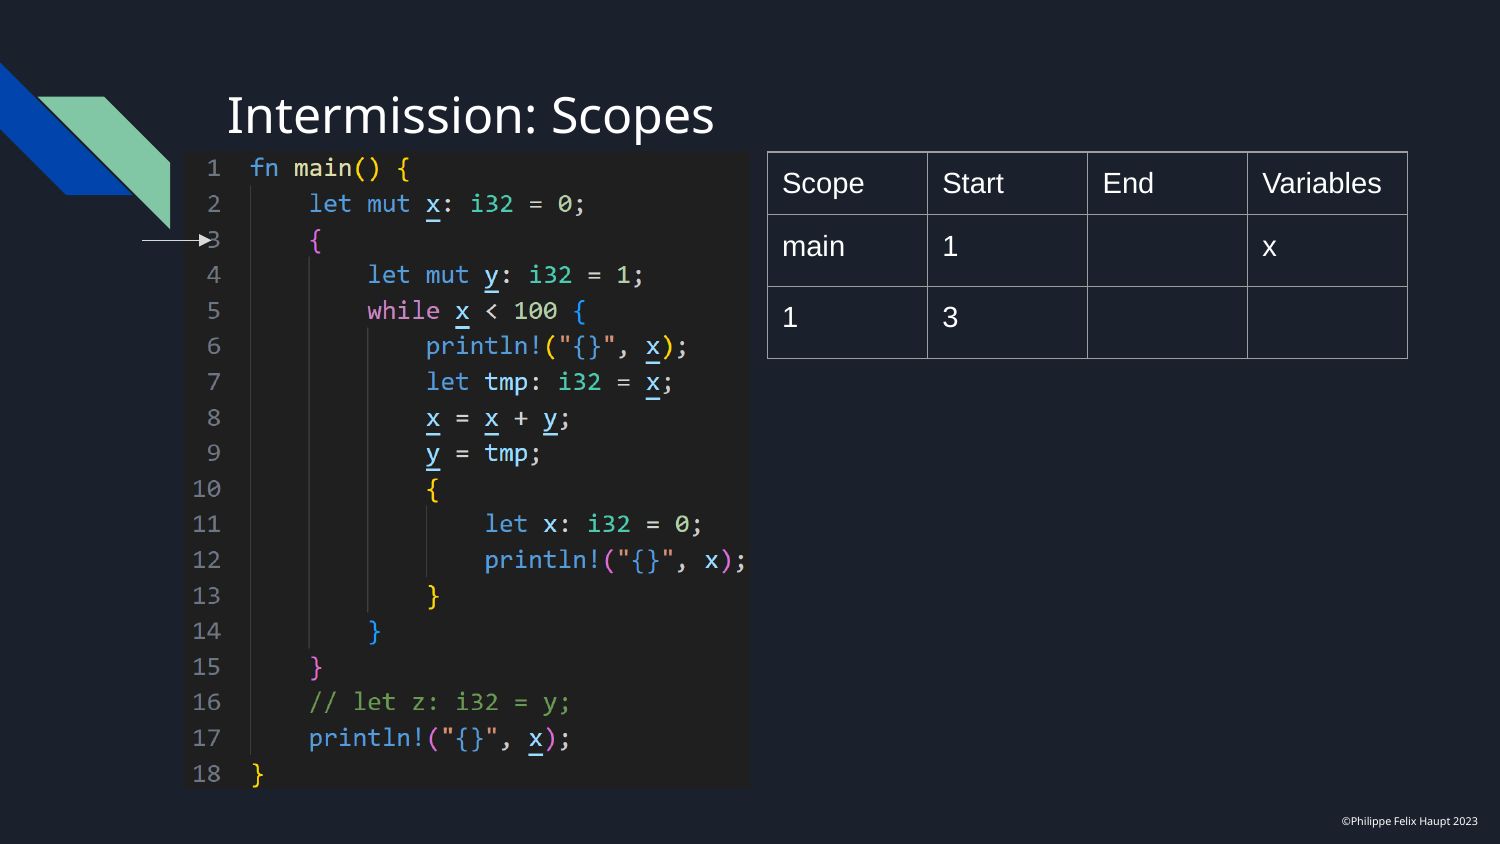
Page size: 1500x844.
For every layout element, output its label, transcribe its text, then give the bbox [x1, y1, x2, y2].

table_cell main [768, 215, 927, 286]
table_header Variables [1368, 153, 1407, 214]
table_cell [1248, 287, 1407, 358]
table_cell [1088, 287, 1247, 358]
table_cell 1 [768, 287, 927, 358]
table_cell 1 [928, 215, 1087, 286]
title Intermission: Scopes [212, 64, 1368, 215]
table_cell [1088, 215, 1247, 286]
subtitle ©Philippe Felix Haupt 2023 [1326, 801, 1500, 844]
table_cell 3 [928, 287, 1087, 358]
picture [182, 151, 751, 789]
table_cell x [1248, 215, 1407, 286]
